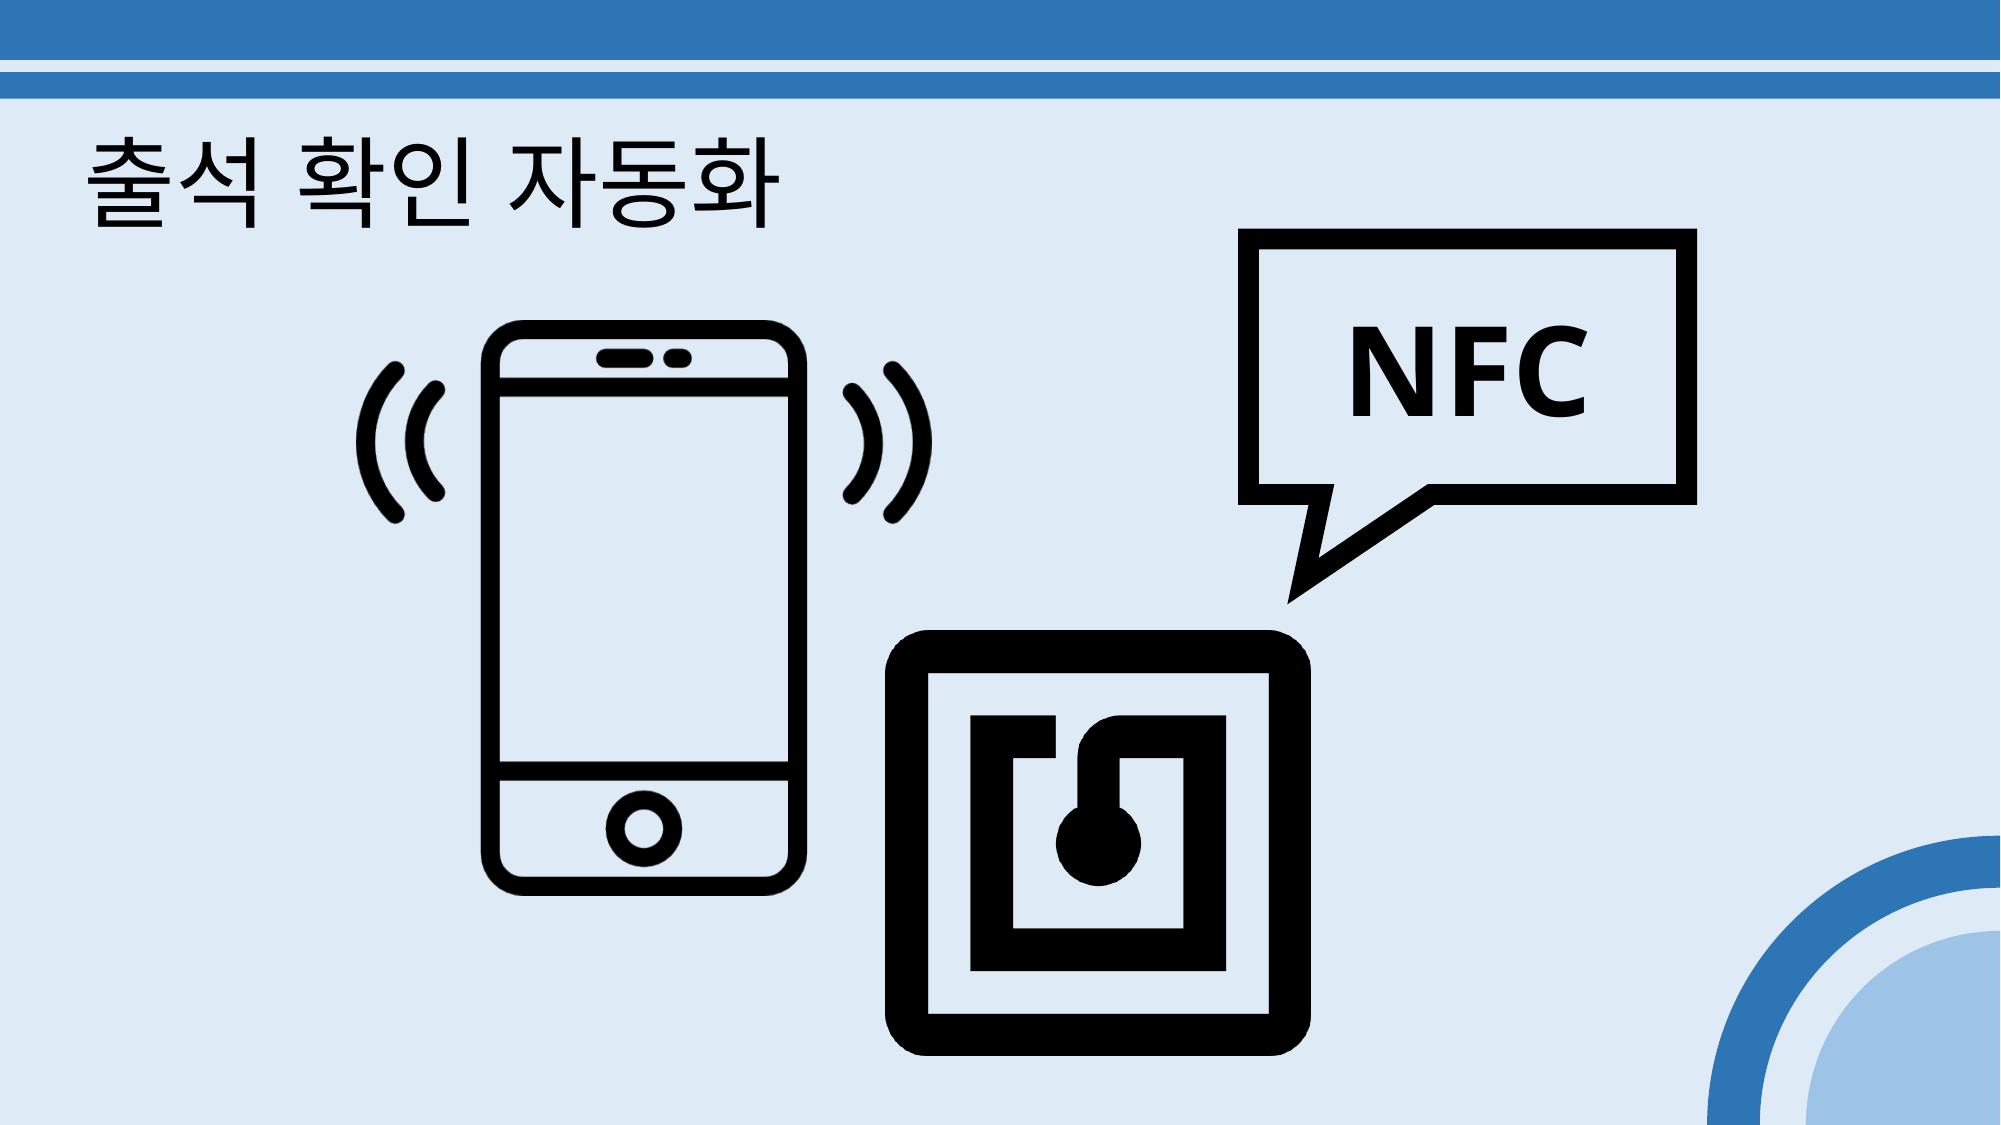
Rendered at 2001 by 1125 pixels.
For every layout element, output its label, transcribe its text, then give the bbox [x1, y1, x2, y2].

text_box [885, 238, 1687, 1056]
text_box 출석 확인 자동화 [68, 127, 1569, 303]
picture [356, 320, 885, 896]
